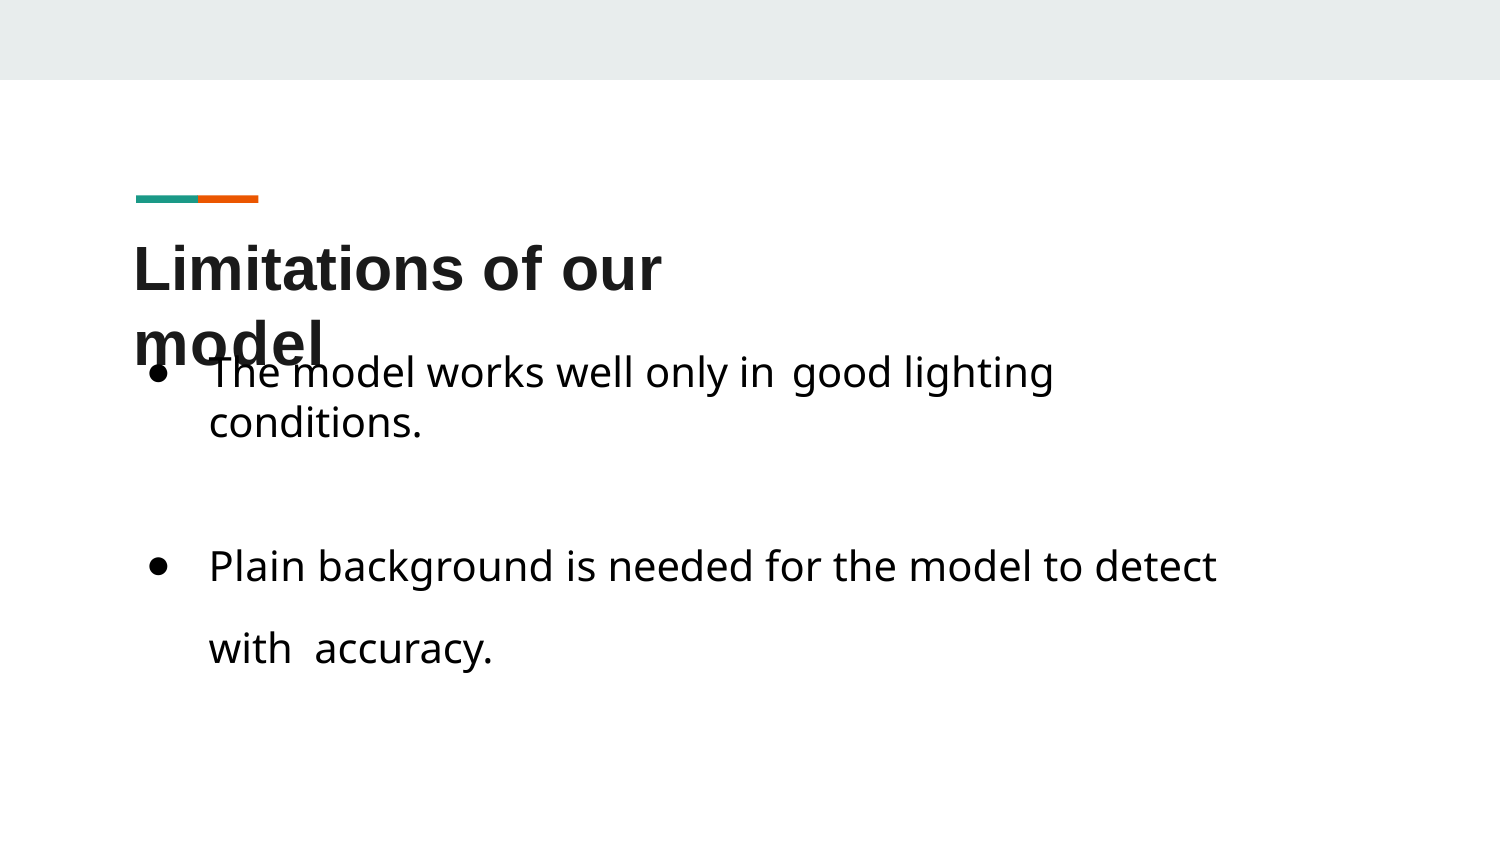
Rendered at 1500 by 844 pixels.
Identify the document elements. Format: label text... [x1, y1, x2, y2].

title Limitations of our model [131, 225, 870, 378]
text_box The model works well only in good lighting conditions. Plain background is needed for the model to detect with accuracy. [143, 343, 1221, 672]
